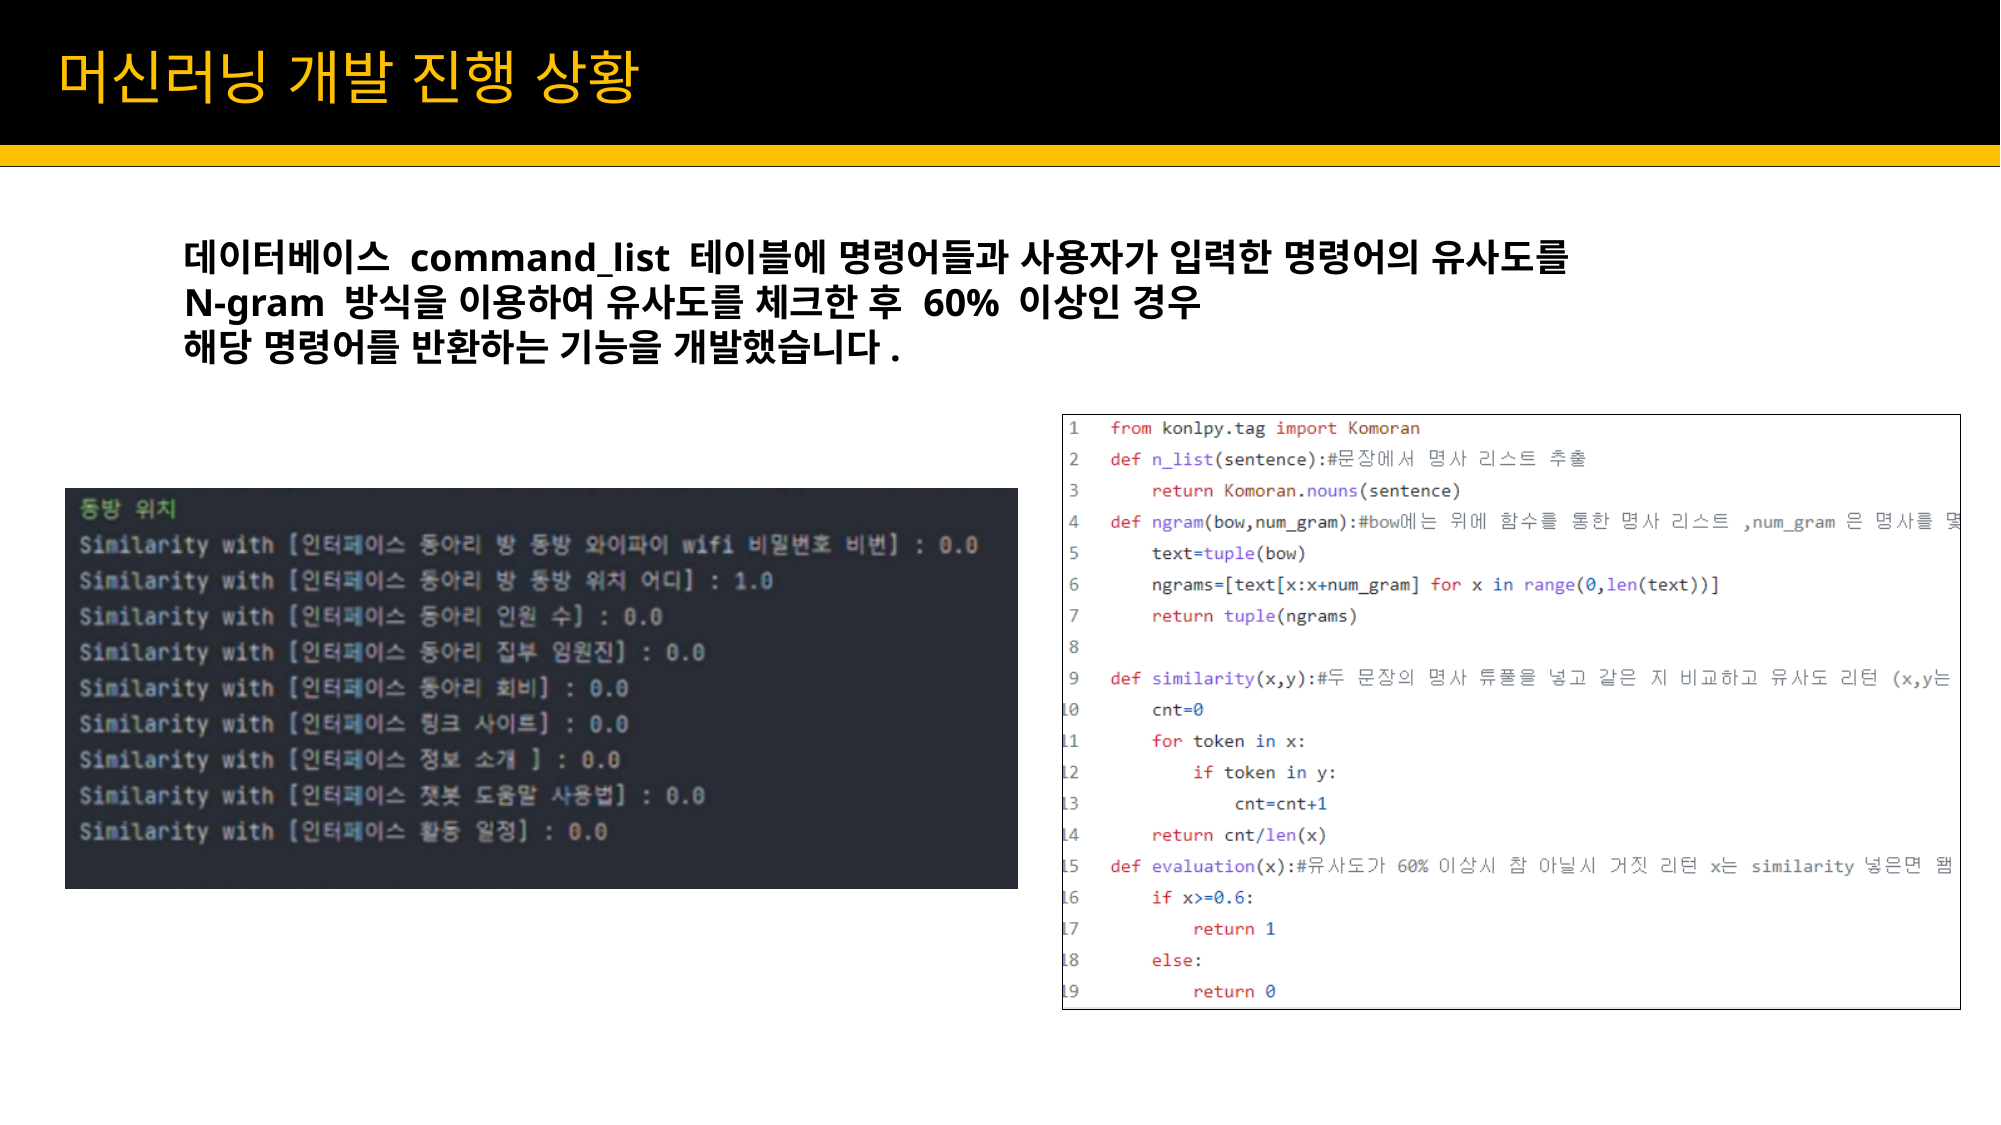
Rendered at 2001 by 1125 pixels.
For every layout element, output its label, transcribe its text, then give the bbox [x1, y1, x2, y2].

text_box 데이터베이스 command_list 테이블에 명령어들과 사용자가 입력한 명령어의 유사도를 N-gram 방식을 이용하여 유사도를 체크한 후 60% 이상인 경우 해당 명령어를 반환하는 기능을 개발했습니다. [168, 226, 1930, 377]
text_box [0, 166, 2000, 1125]
picture [65, 488, 1018, 889]
text_box 머신러닝 개발 진행 상황 [42, 33, 853, 119]
picture [1062, 413, 1961, 1010]
